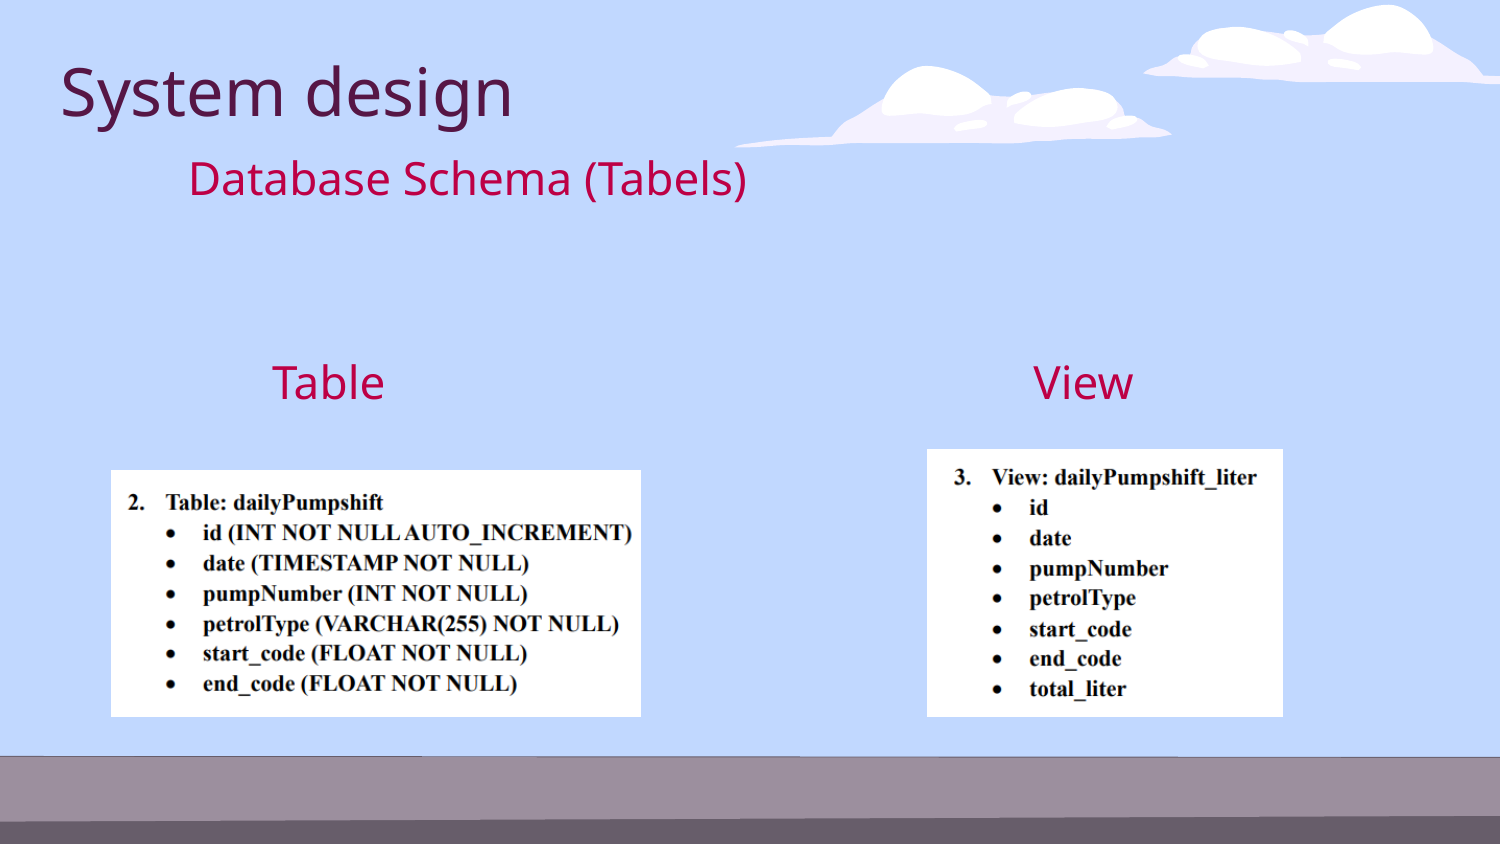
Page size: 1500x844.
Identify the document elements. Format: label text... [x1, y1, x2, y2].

text_box Table [189, 341, 468, 422]
picture [927, 449, 1284, 717]
title System design [45, 43, 796, 138]
picture [111, 470, 641, 717]
subtitle Database Schema (Tabels) [45, 137, 890, 217]
text_box View [927, 341, 1240, 422]
